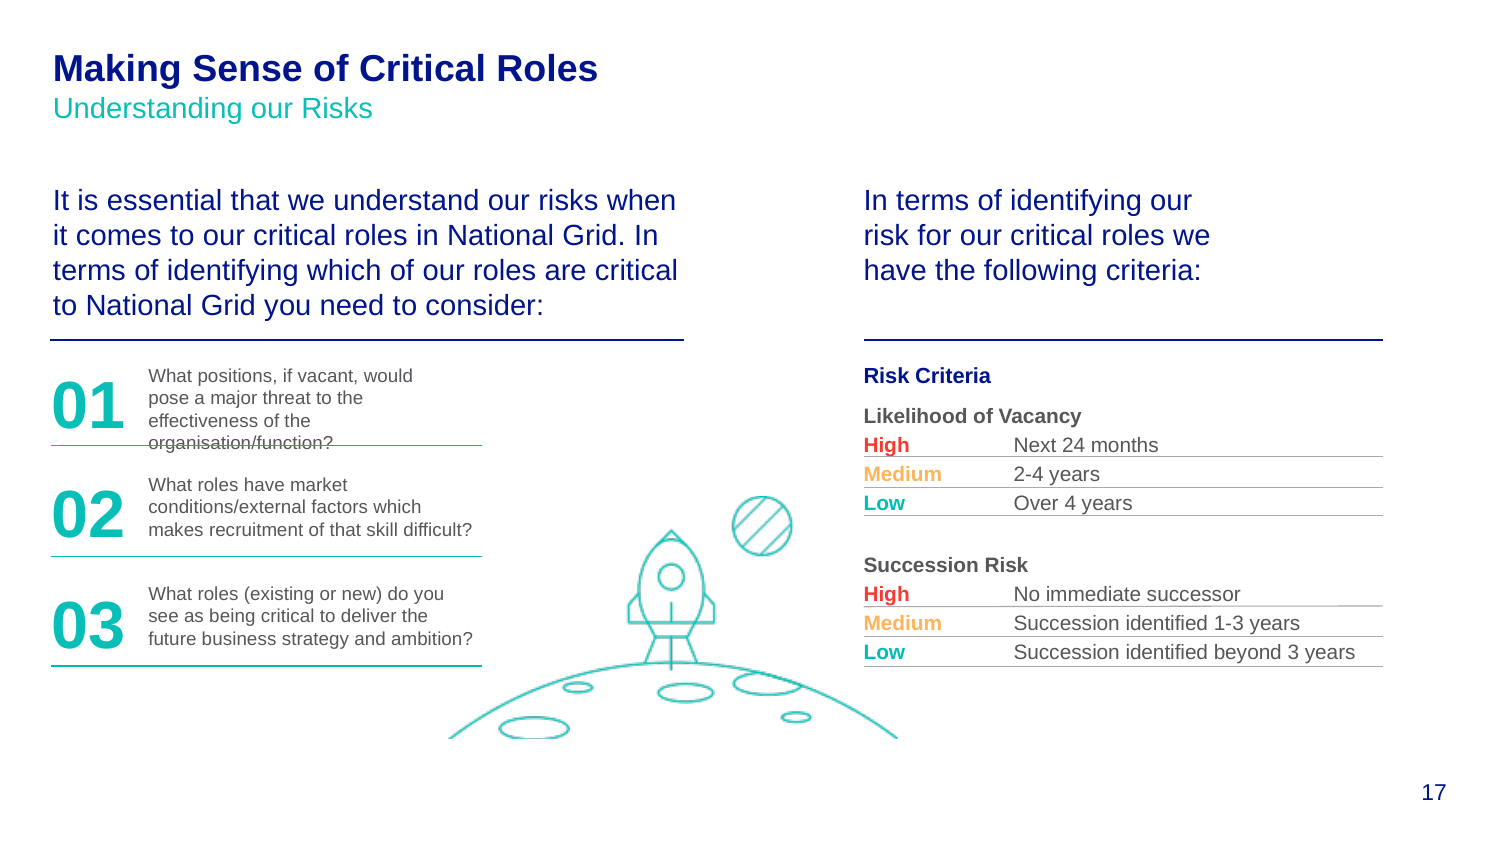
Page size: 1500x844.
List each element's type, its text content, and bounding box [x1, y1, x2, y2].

text_box 02 [51, 470, 305, 551]
text_box What roles have market conditions/external factors which makes recruitment of that skill difficult? [305, 472, 475, 540]
list It is essential that we understand our risks when it comes to our critical roles in National Grid. In terms of identifying which of our roles are critical to National Grid you need to consider: [52, 181, 685, 288]
picture [447, 496, 899, 739]
text_box What roles (existing or new) do you see as being critical to deliver the future business strategy and ambition? [305, 581, 442, 650]
text_box Succession Risk High No immediate successor Medium Succession identified 1-3 years Low Succession identified beyond 3 years [904, 547, 1383, 605]
text_box Succession Risk High No immediate successor Medium Succession identified 1-3 years Low Succession identified beyond 3 years [904, 615, 1383, 636]
text_box In terms of identifying our risk for our critical roles we have the following criteria: [863, 181, 1232, 287]
text_box Succession Risk High No immediate successor Medium Succession identified 1-3 years Low Succession identified beyond 3 years [904, 642, 1383, 664]
text_box 01 [51, 361, 305, 442]
text_box Likelihood of Vacancy High Next 24 months Medium 2-4 years Low Over 4 years [863, 398, 1327, 456]
text_box Risk Criteria [863, 361, 1327, 389]
text_box What positions, if vacant, would pose a major threat to the effectiveness of the organisation/function? [148, 363, 460, 444]
title Making Sense of Critical Roles Understanding our Risks [52, 43, 1447, 118]
text_box Likelihood of Vacancy High Next 24 months Medium 2-4 years Low Over 4 years [903, 497, 1327, 514]
text_box Likelihood of Vacancy High Next 24 months Medium 2-4 years Low Over 4 years [863, 463, 1327, 487]
text_box 03 [51, 581, 305, 662]
